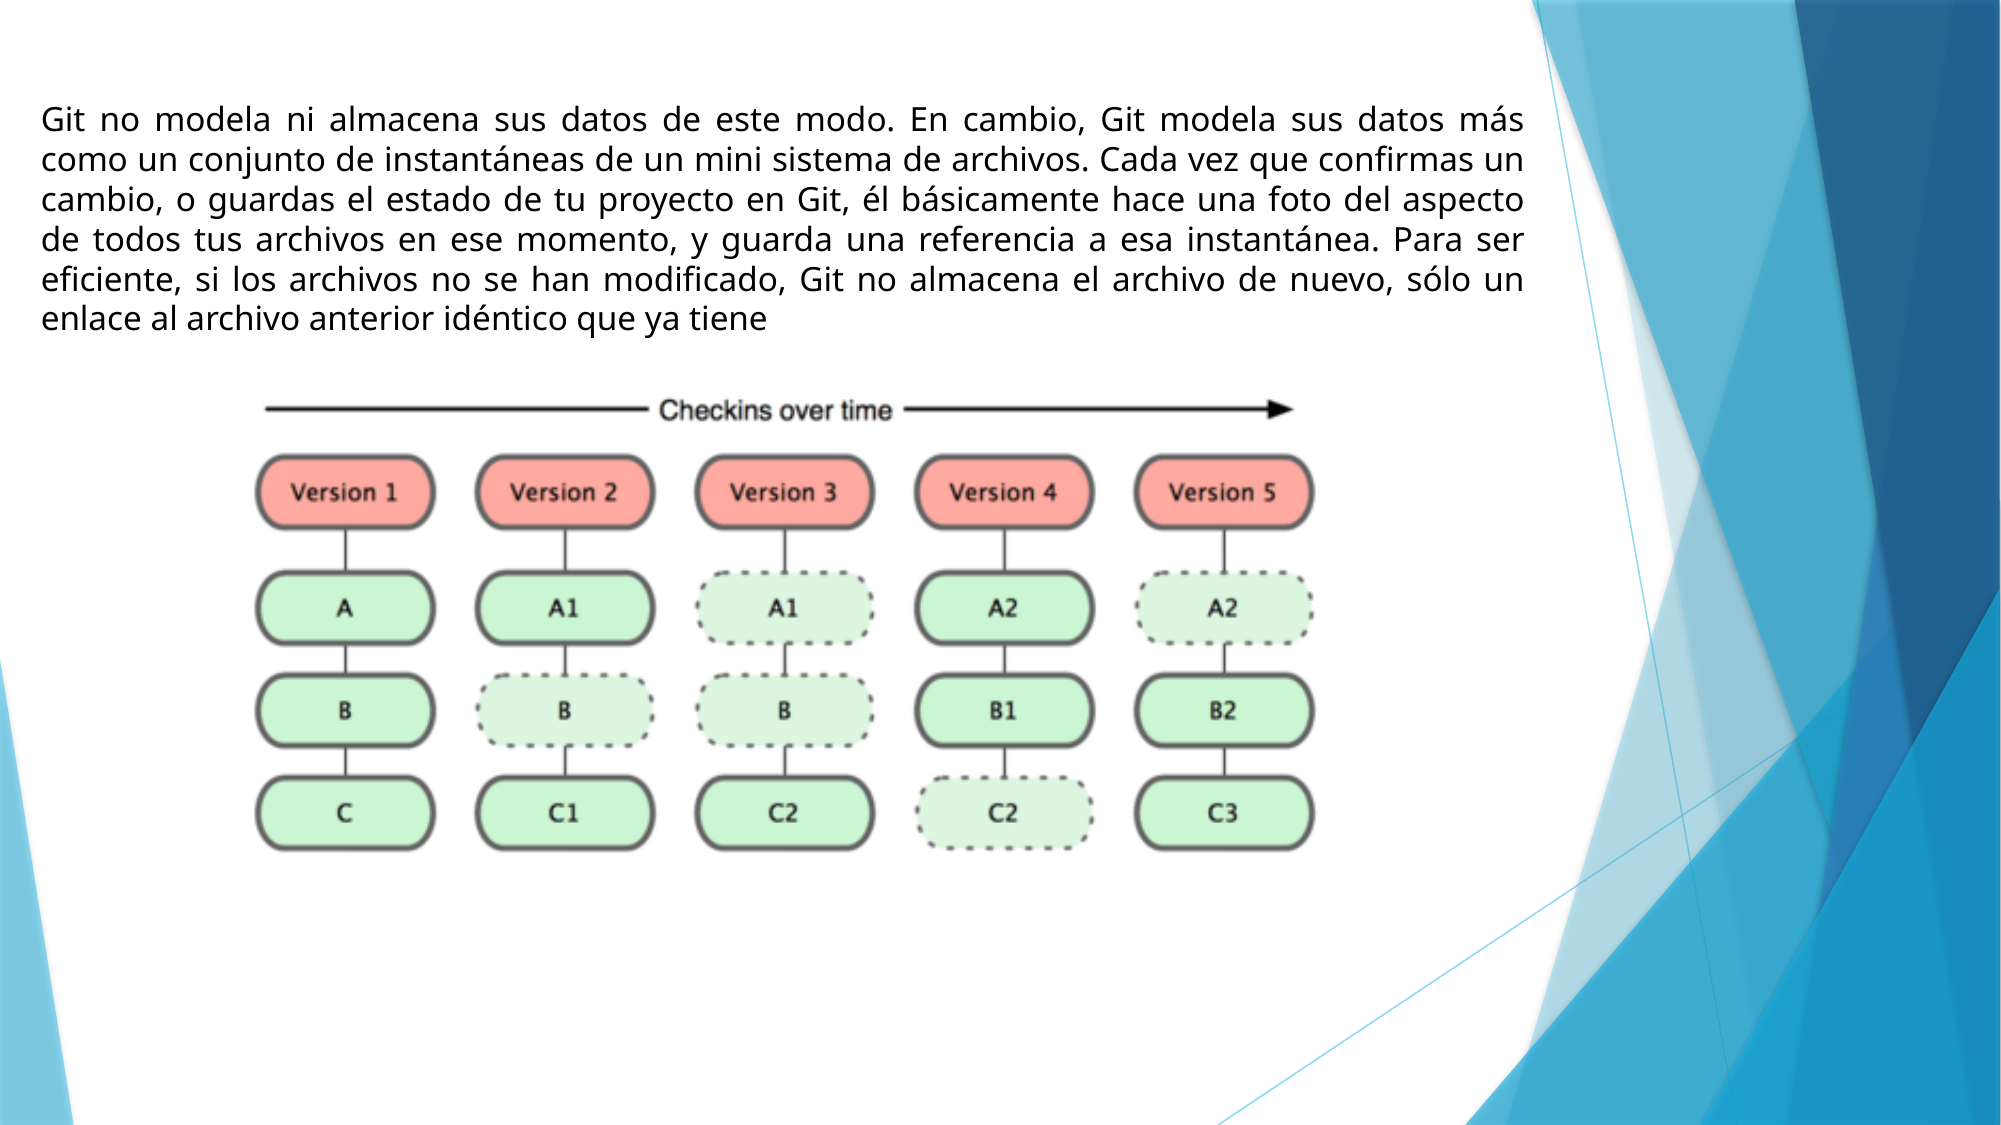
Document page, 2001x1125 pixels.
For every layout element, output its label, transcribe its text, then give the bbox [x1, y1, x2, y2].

text_box Git no modela ni almacena sus datos de este modo. En cambio, Git modela sus datos más como un conjunto de instantáneas de un mini sistema de archivos. Cada vez que confirmas un cambio, o guardas el estado de tu proyecto en Git, él básicamente hace una foto del aspecto de todos tus archivos en ese momento, y guarda una referencia a esa instantánea. Para ser eficiente, si los archivos no se han modificado, Git no almacena el archivo de nuevo, sólo un enlace al archivo anterior idéntico que ya tiene [26, 90, 1543, 345]
picture [250, 381, 1318, 856]
